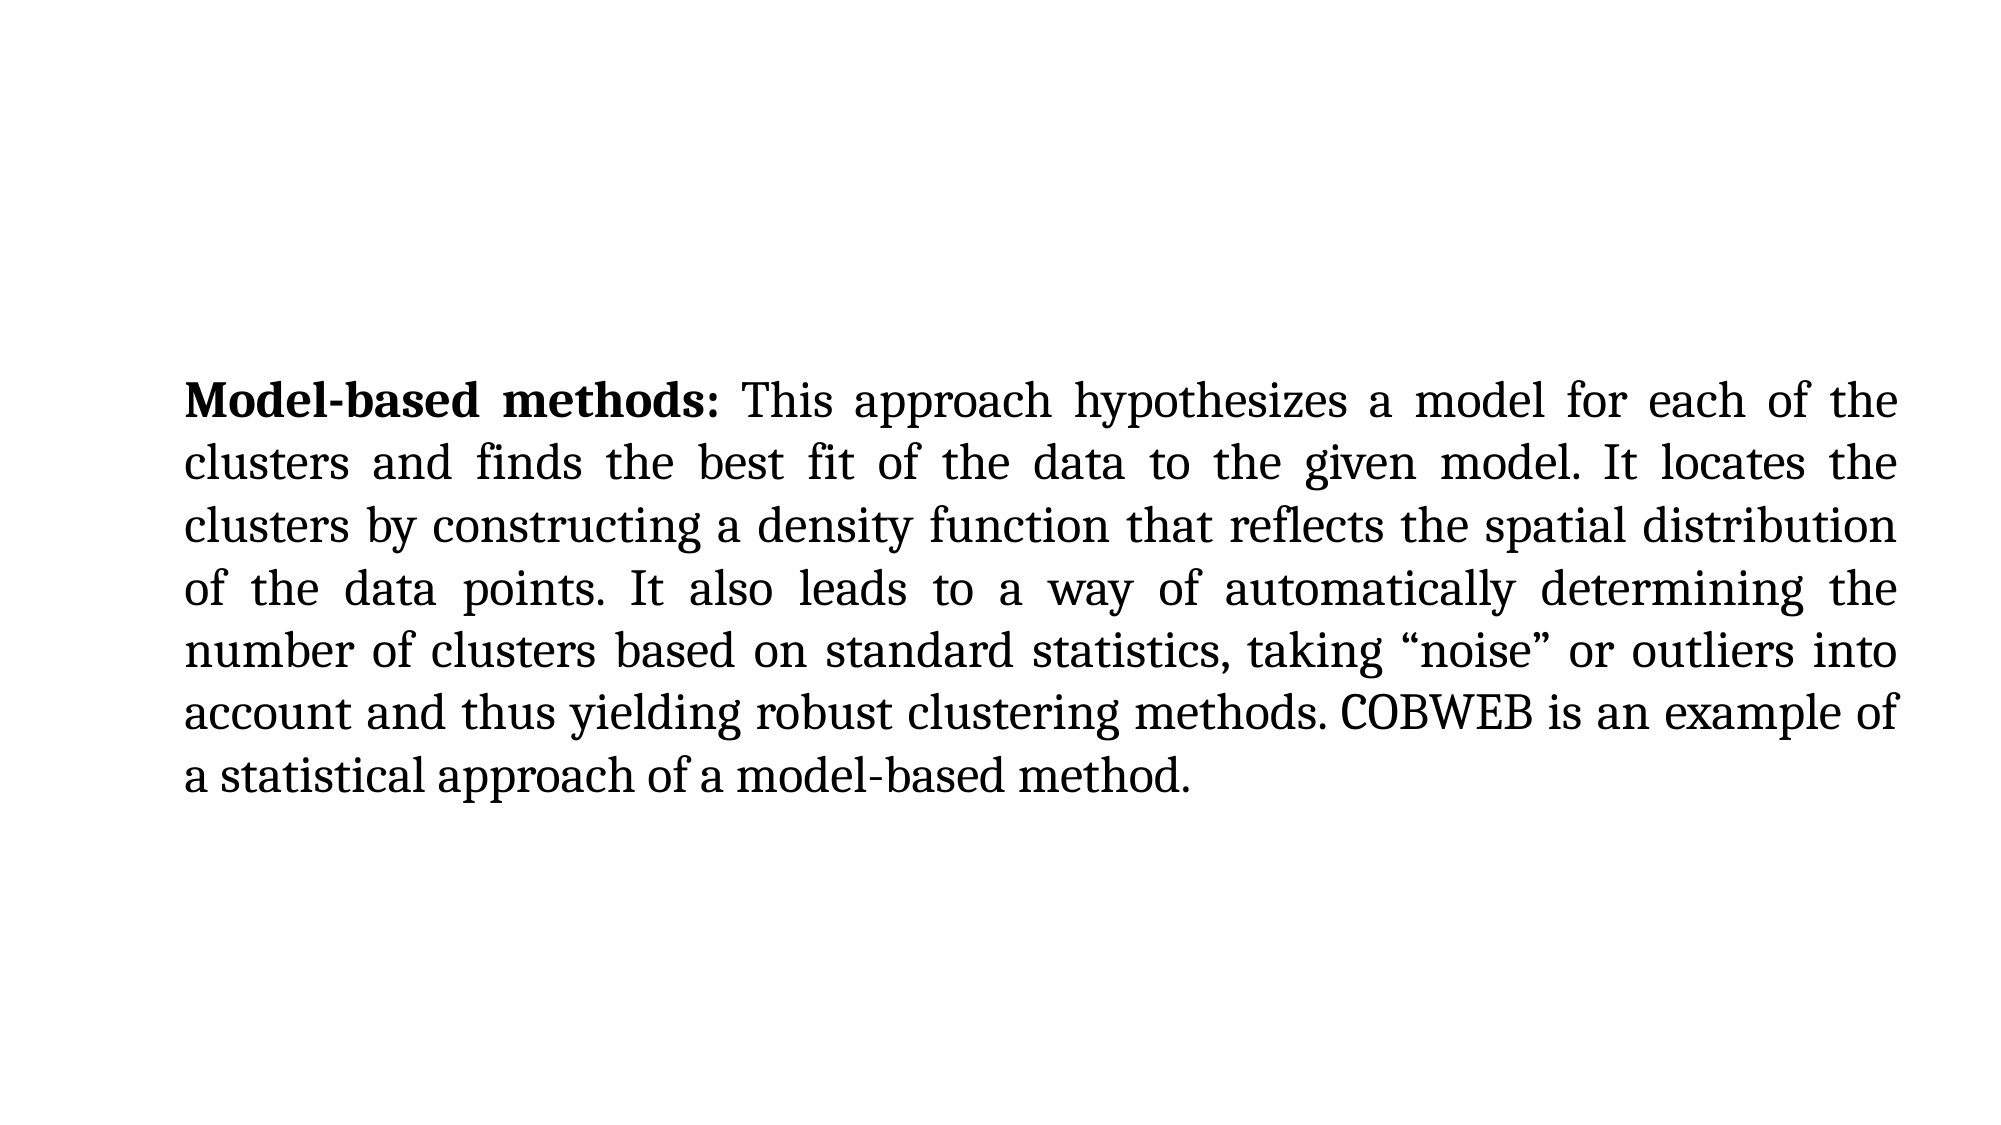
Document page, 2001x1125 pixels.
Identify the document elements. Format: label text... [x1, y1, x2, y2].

text_box Model-based methods: This approach hypothesizes a model for each of the clusters and finds the best fit of the data to the given model. It locates the clusters by constructing a density function that reflects the spatial distribution of the data points. It also leads to a way of automatically determining the number of clusters based on standard statistics, taking “noise” or outliers into account and thus yielding robust clustering methods. COBWEB is an example of a statistical approach of a model-based method. [169, 357, 1914, 811]
